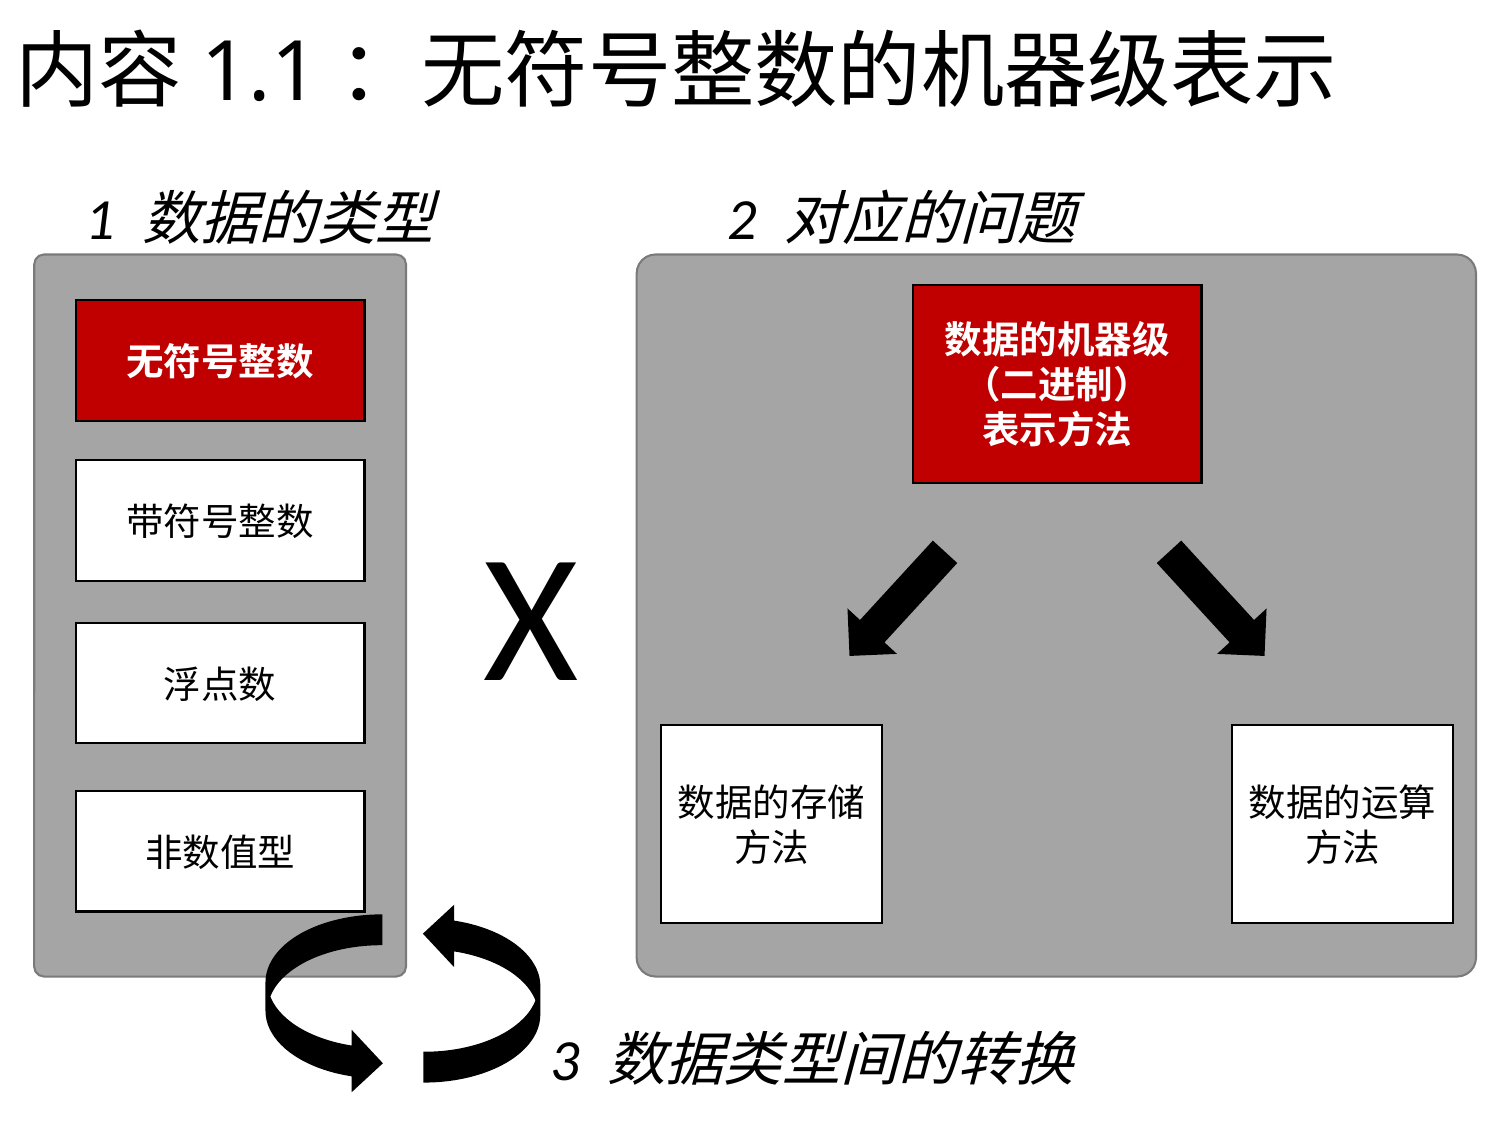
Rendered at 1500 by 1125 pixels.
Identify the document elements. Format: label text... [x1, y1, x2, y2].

text_box 1 数据的类型 [71, 173, 449, 259]
text_box 非数值型 [75, 790, 366, 913]
text_box [635, 253, 1478, 978]
text_box 无符号整数 [75, 299, 366, 422]
text_box X [468, 489, 626, 725]
text_box [33, 253, 408, 978]
text_box [847, 540, 958, 656]
title 内容1.1：无符号整数的机器级表示 [0, 0, 1500, 147]
text_box [422, 904, 541, 1083]
text_box [265, 914, 383, 1093]
text_box 带符号整数 [75, 459, 366, 582]
text_box 2 对应的问题 [713, 173, 1091, 259]
text_box 3 数据类型间的转换 [535, 1014, 1089, 1100]
text_box 数据的机器级 （二进制） 表示方法 [912, 284, 1203, 484]
text_box 数据的存储方法 [660, 724, 883, 924]
text_box 浮点数 [75, 622, 366, 744]
text_box 数据的运算方法 [1231, 724, 1454, 924]
text_box [1156, 540, 1267, 656]
